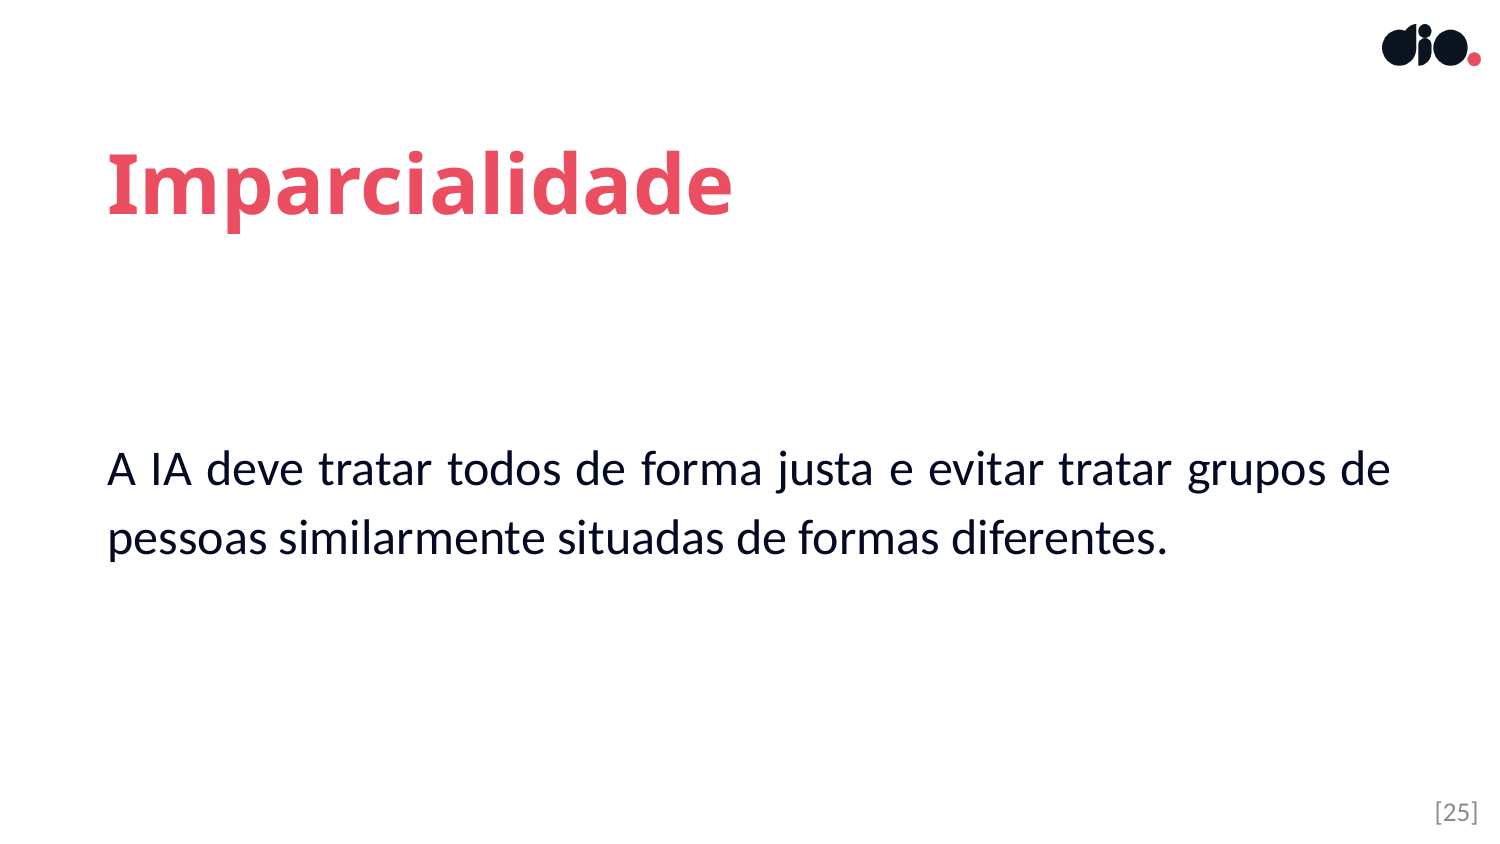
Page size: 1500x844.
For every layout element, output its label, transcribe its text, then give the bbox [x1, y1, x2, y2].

slide_number [25] [1403, 779, 1494, 844]
picture [1382, 24, 1481, 66]
text_box A IA deve tratar todos de forma justa e evitar tratar grupos de pessoas similarmente situadas de formas diferentes. [92, 243, 1408, 749]
text_box Imparcialidade [92, 104, 1408, 243]
